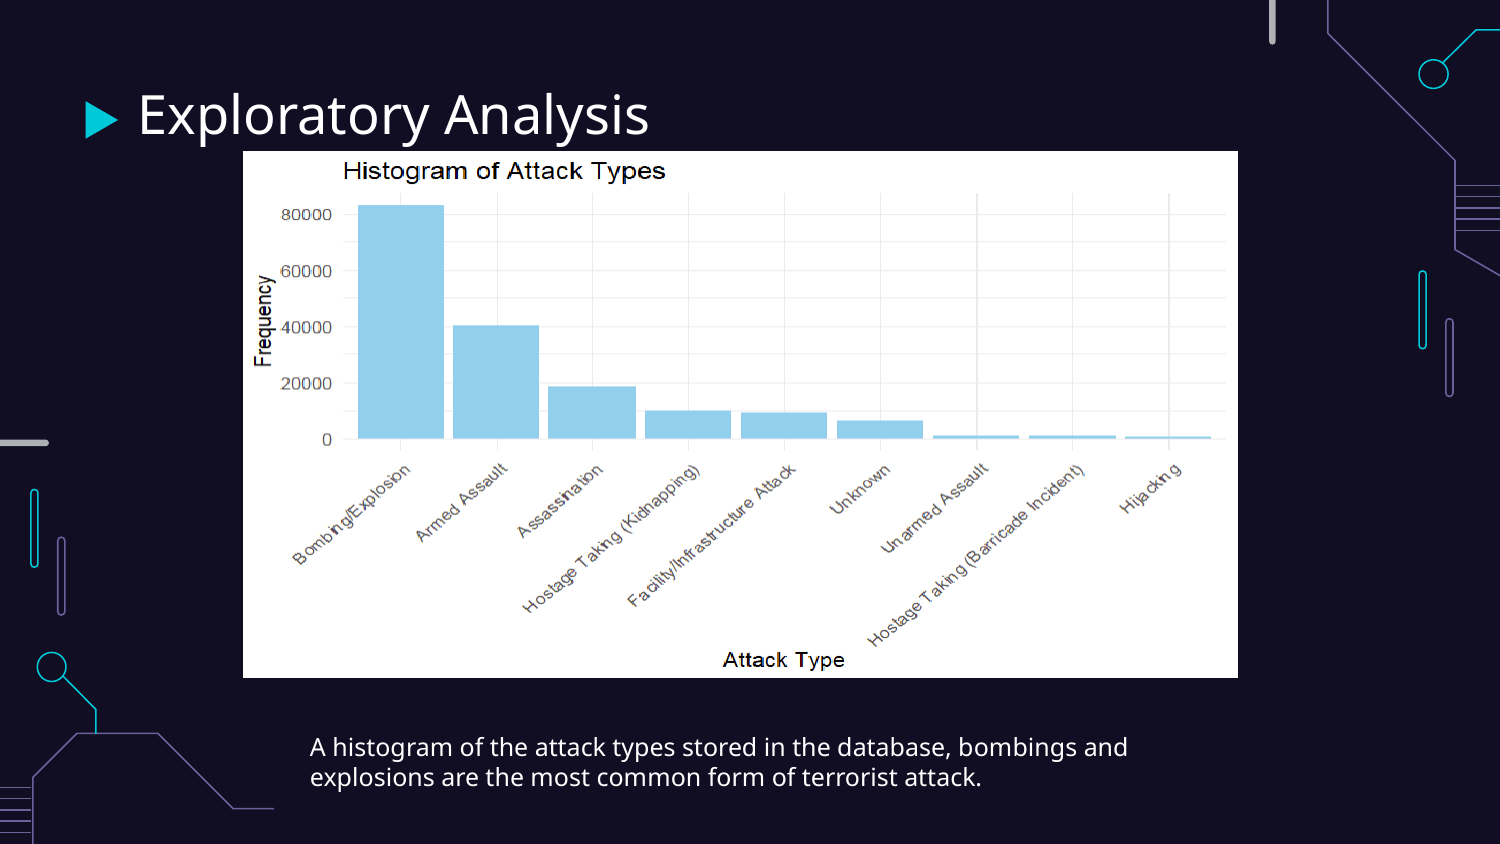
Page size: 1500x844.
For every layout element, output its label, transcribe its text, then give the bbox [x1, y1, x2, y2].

text_box A histogram of the attack types stored in the database, bombings and explosions are the most common form of terrorist attack. [295, 716, 1153, 807]
picture [242, 150, 1238, 679]
title Exploratory Analysis [122, 65, 842, 190]
